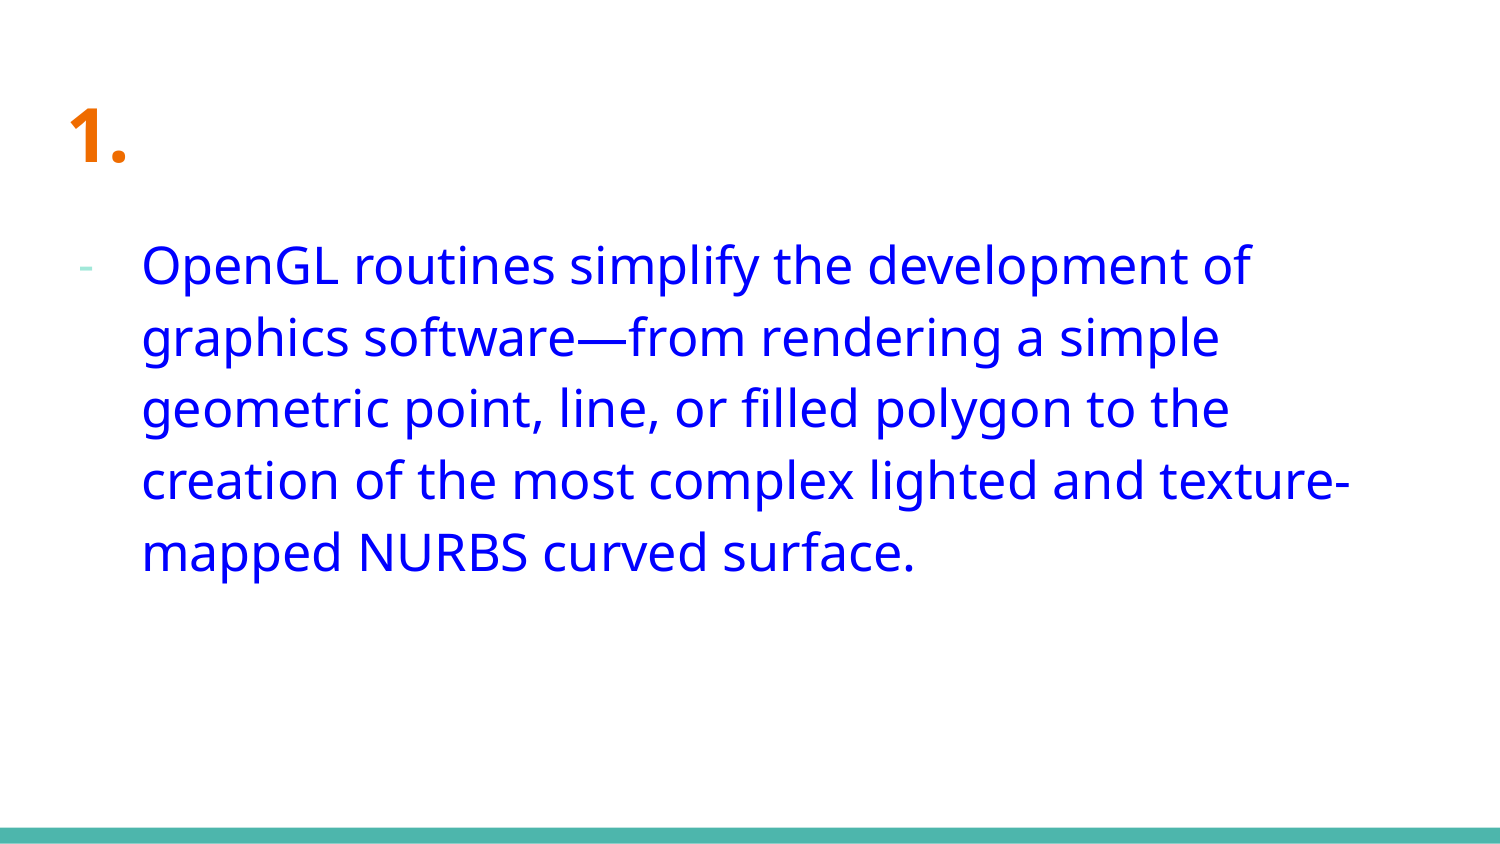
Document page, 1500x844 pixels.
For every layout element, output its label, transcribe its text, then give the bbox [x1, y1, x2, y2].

title 1. [51, 72, 1449, 189]
list OpenGL routines simplify the development of graphics software—from rendering a simple geometric point, line, or filled polygon to the creation of the most complex lighted and texture-mapped NURBS curved surface. [51, 207, 1449, 750]
